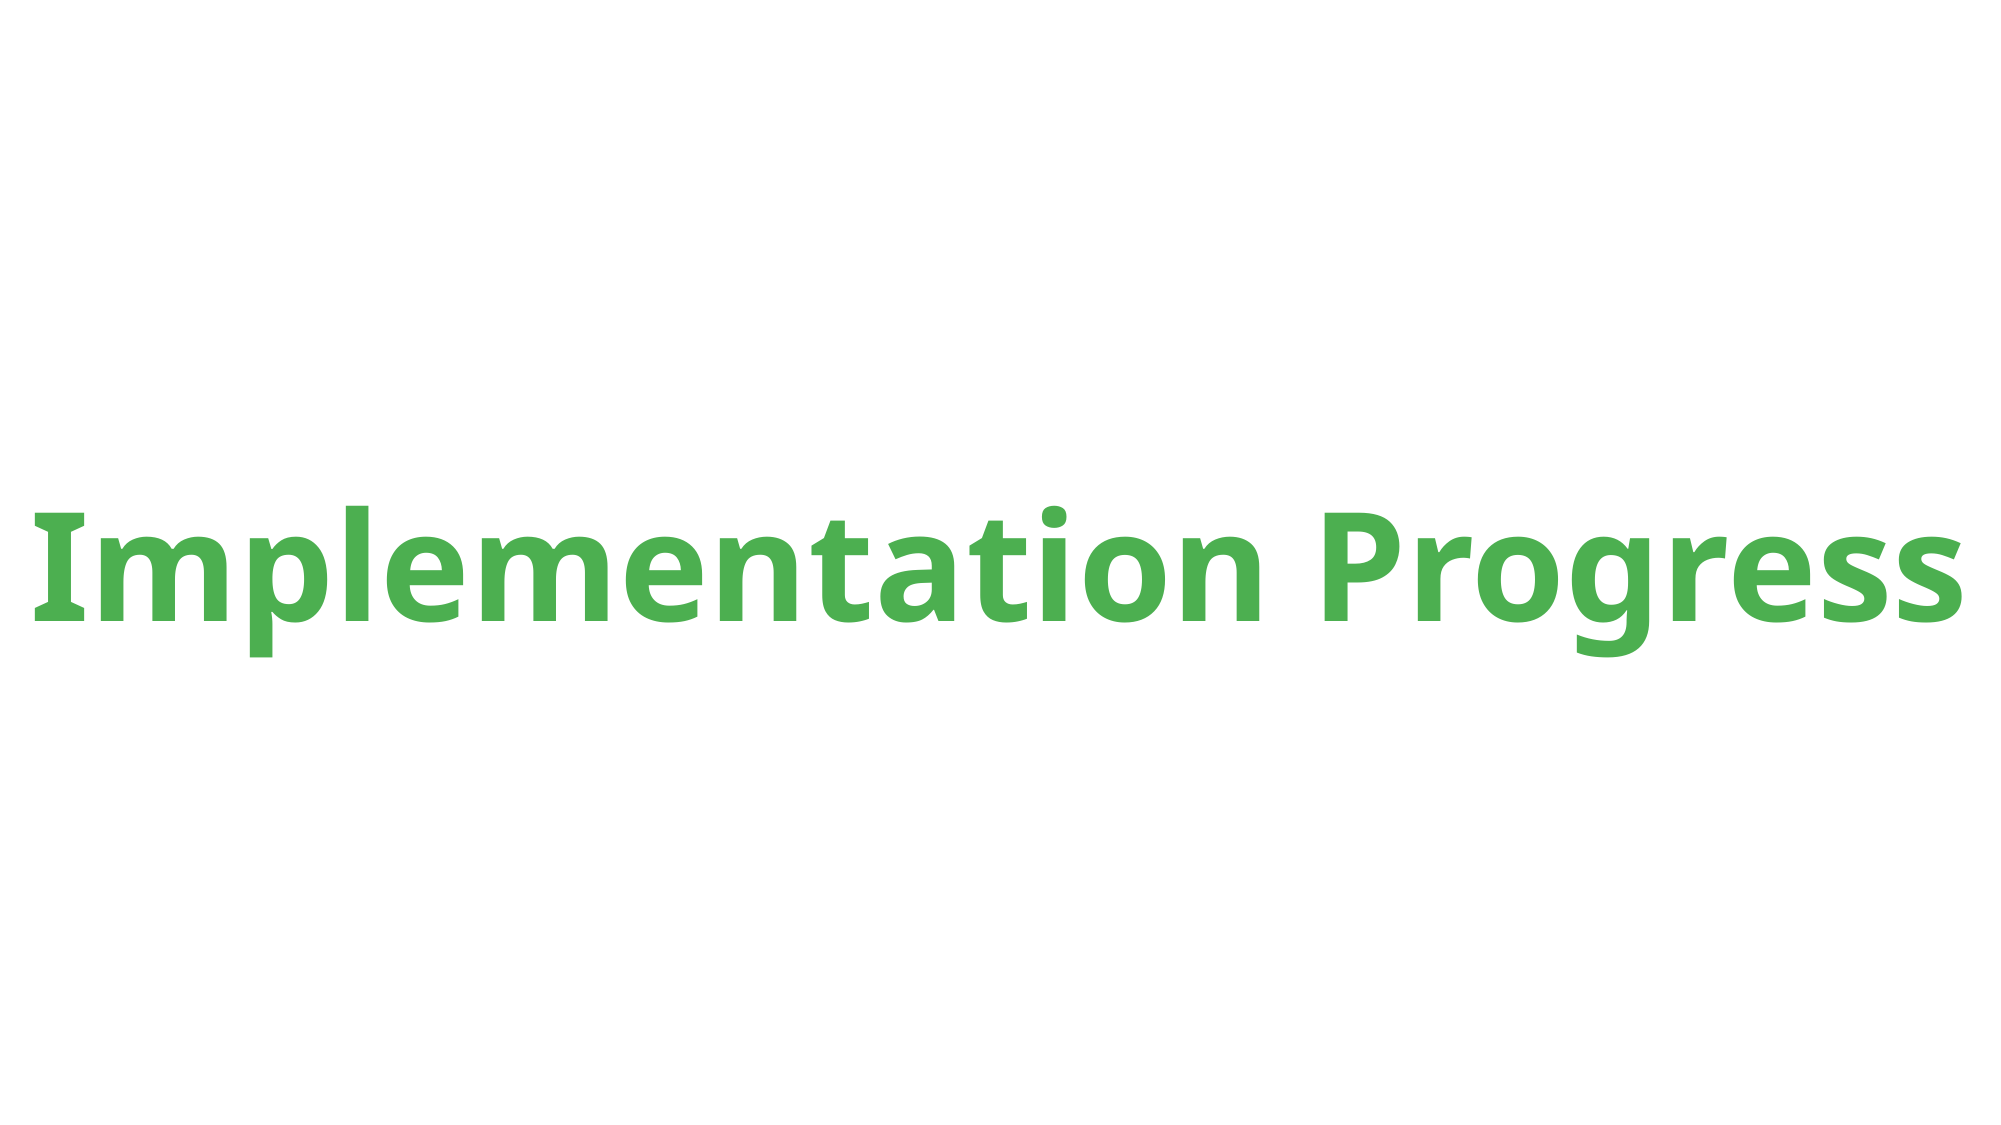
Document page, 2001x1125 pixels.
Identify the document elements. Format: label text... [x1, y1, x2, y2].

title Implementation Progress [0, 464, 2000, 682]
